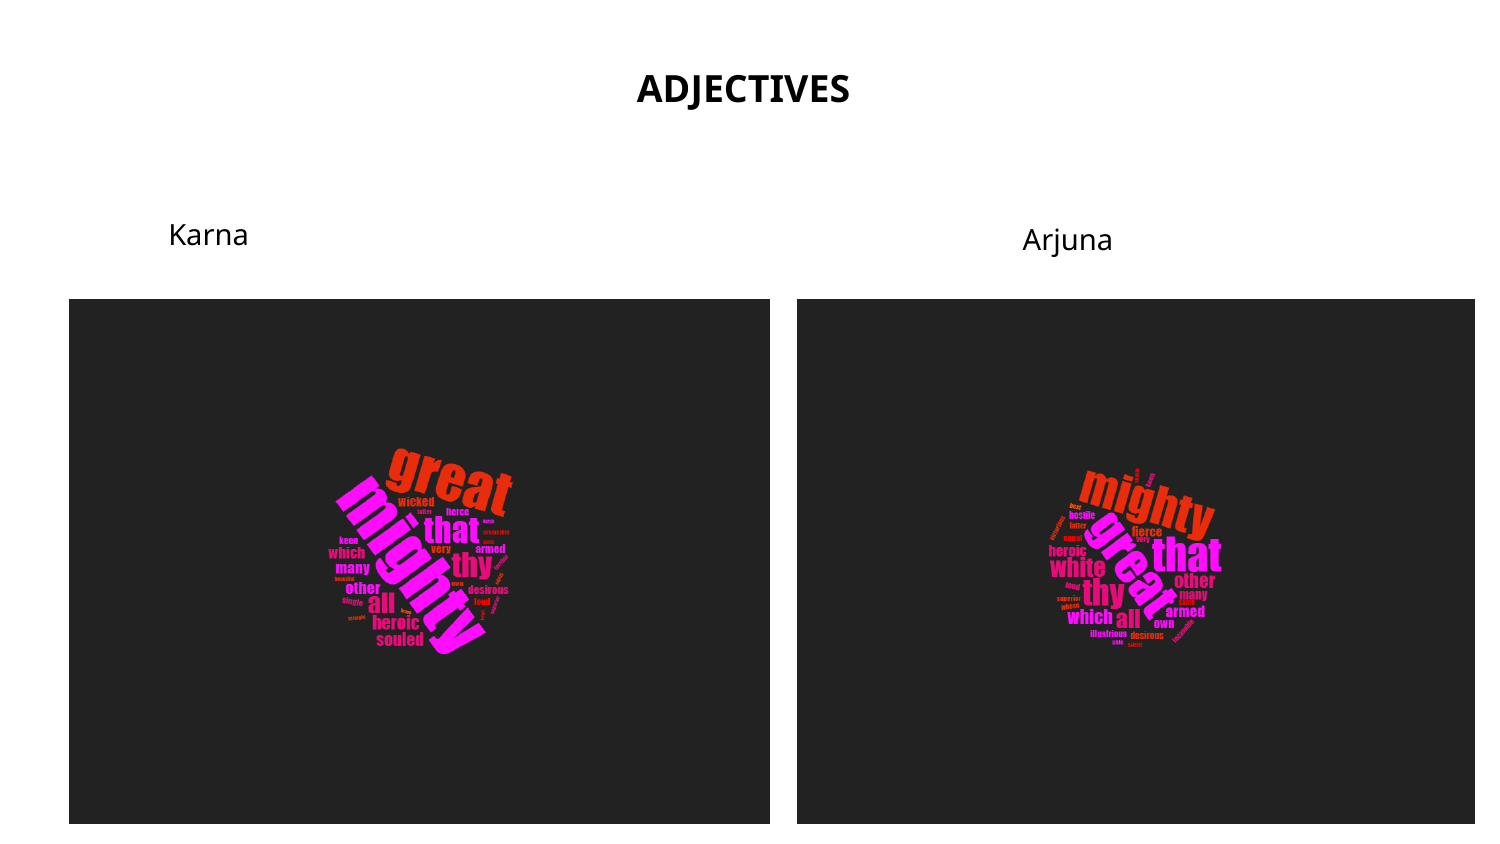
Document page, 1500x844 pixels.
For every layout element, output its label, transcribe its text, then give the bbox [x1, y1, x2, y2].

picture [797, 298, 1476, 825]
text_box ADJECTIVES [394, 50, 1094, 106]
text_box Arjuna [1007, 206, 1214, 244]
text_box Karna [153, 200, 437, 249]
picture [69, 298, 770, 825]
